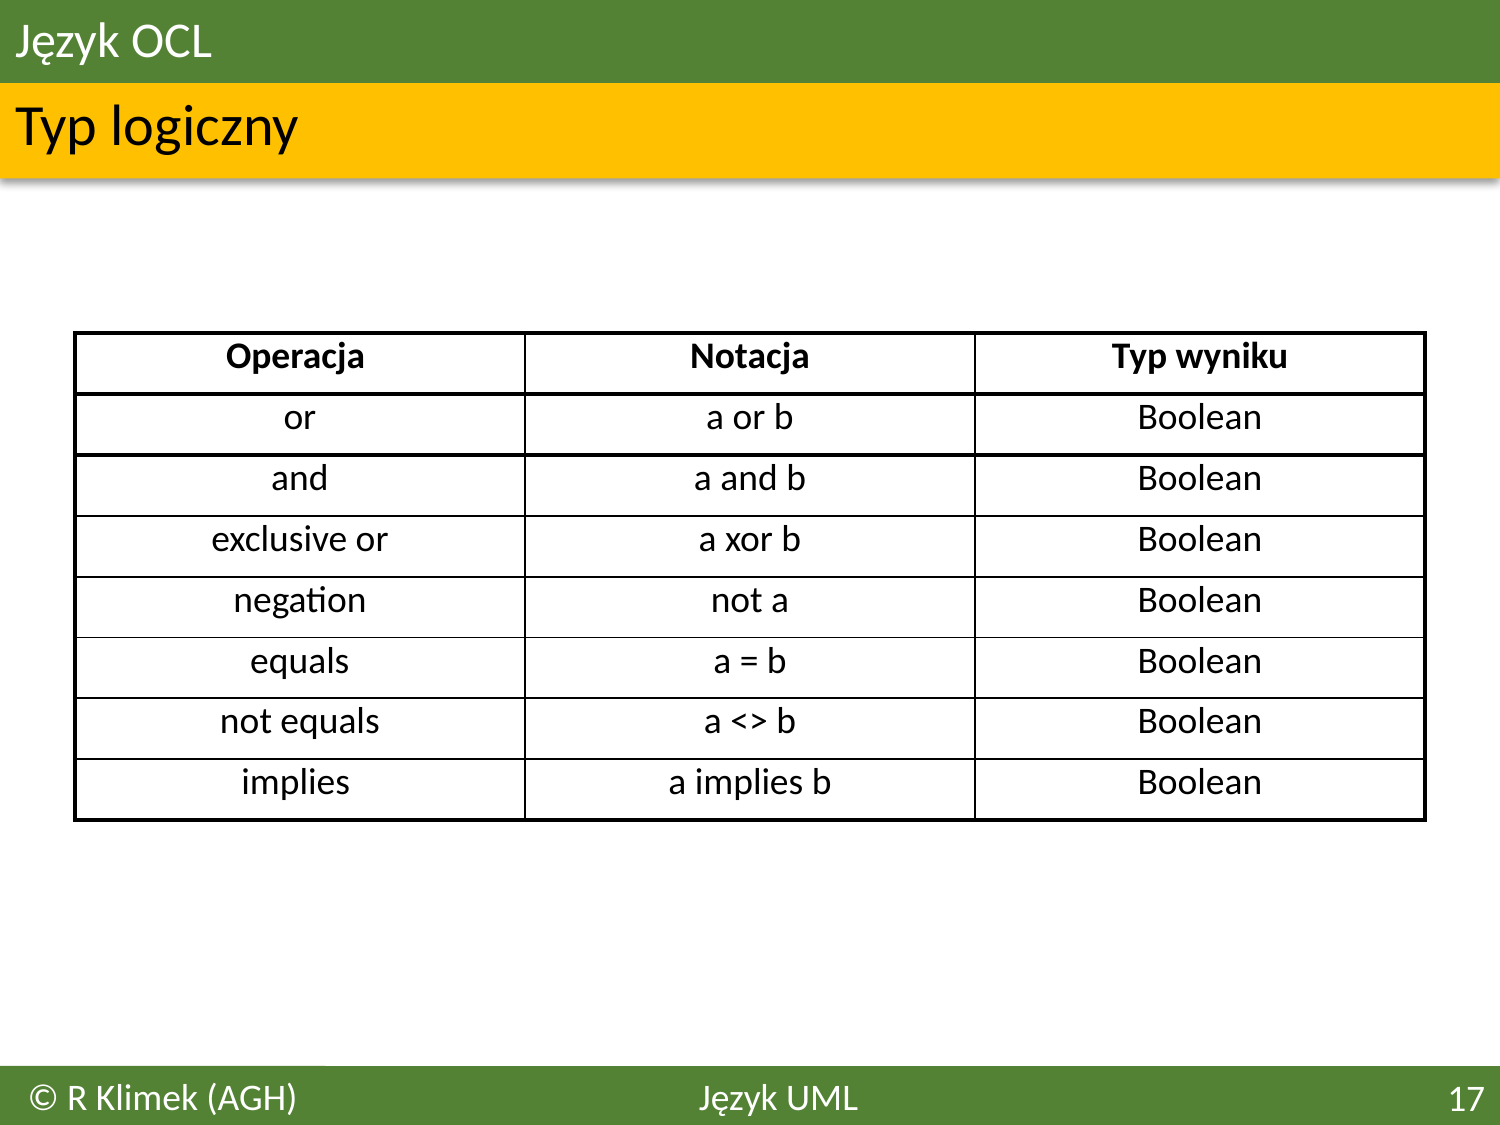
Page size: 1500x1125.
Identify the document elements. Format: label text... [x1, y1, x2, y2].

slide_number 17 [1232, 1066, 1500, 1125]
table_cell or [77, 396, 524, 453]
table_header Typ wyniku [976, 335, 1423, 392]
table_cell a <> b [526, 699, 974, 758]
table_cell exclusive or [77, 517, 524, 576]
slide_number Język UML [326, 1066, 1232, 1125]
table_cell a = b [526, 638, 974, 697]
title Język OCL [0, 0, 1500, 83]
table_cell a implies b [526, 760, 974, 818]
footer © R Klimek (AGH) [0, 1065, 326, 1125]
table_cell Boolean [976, 760, 1423, 818]
table_cell implies [77, 760, 524, 818]
table_cell a and b [526, 457, 974, 515]
table_cell Boolean [976, 457, 1423, 515]
table_cell a or b [526, 396, 974, 453]
table_cell Boolean [976, 638, 1423, 697]
table_cell Boolean [976, 396, 1423, 453]
table_cell a xor b [526, 517, 974, 576]
table_cell not equals [77, 699, 524, 758]
table_cell Boolean [976, 517, 1423, 576]
table_header Operacja [77, 335, 524, 392]
table_cell Boolean [976, 699, 1423, 758]
table_cell not a [526, 578, 974, 637]
table_cell negation [77, 578, 524, 637]
table_cell Boolean [976, 578, 1423, 637]
table_header Notacja [526, 335, 974, 392]
list Typ logiczny [0, 83, 1497, 172]
table_cell equals [77, 638, 524, 697]
table_cell and [77, 457, 524, 515]
